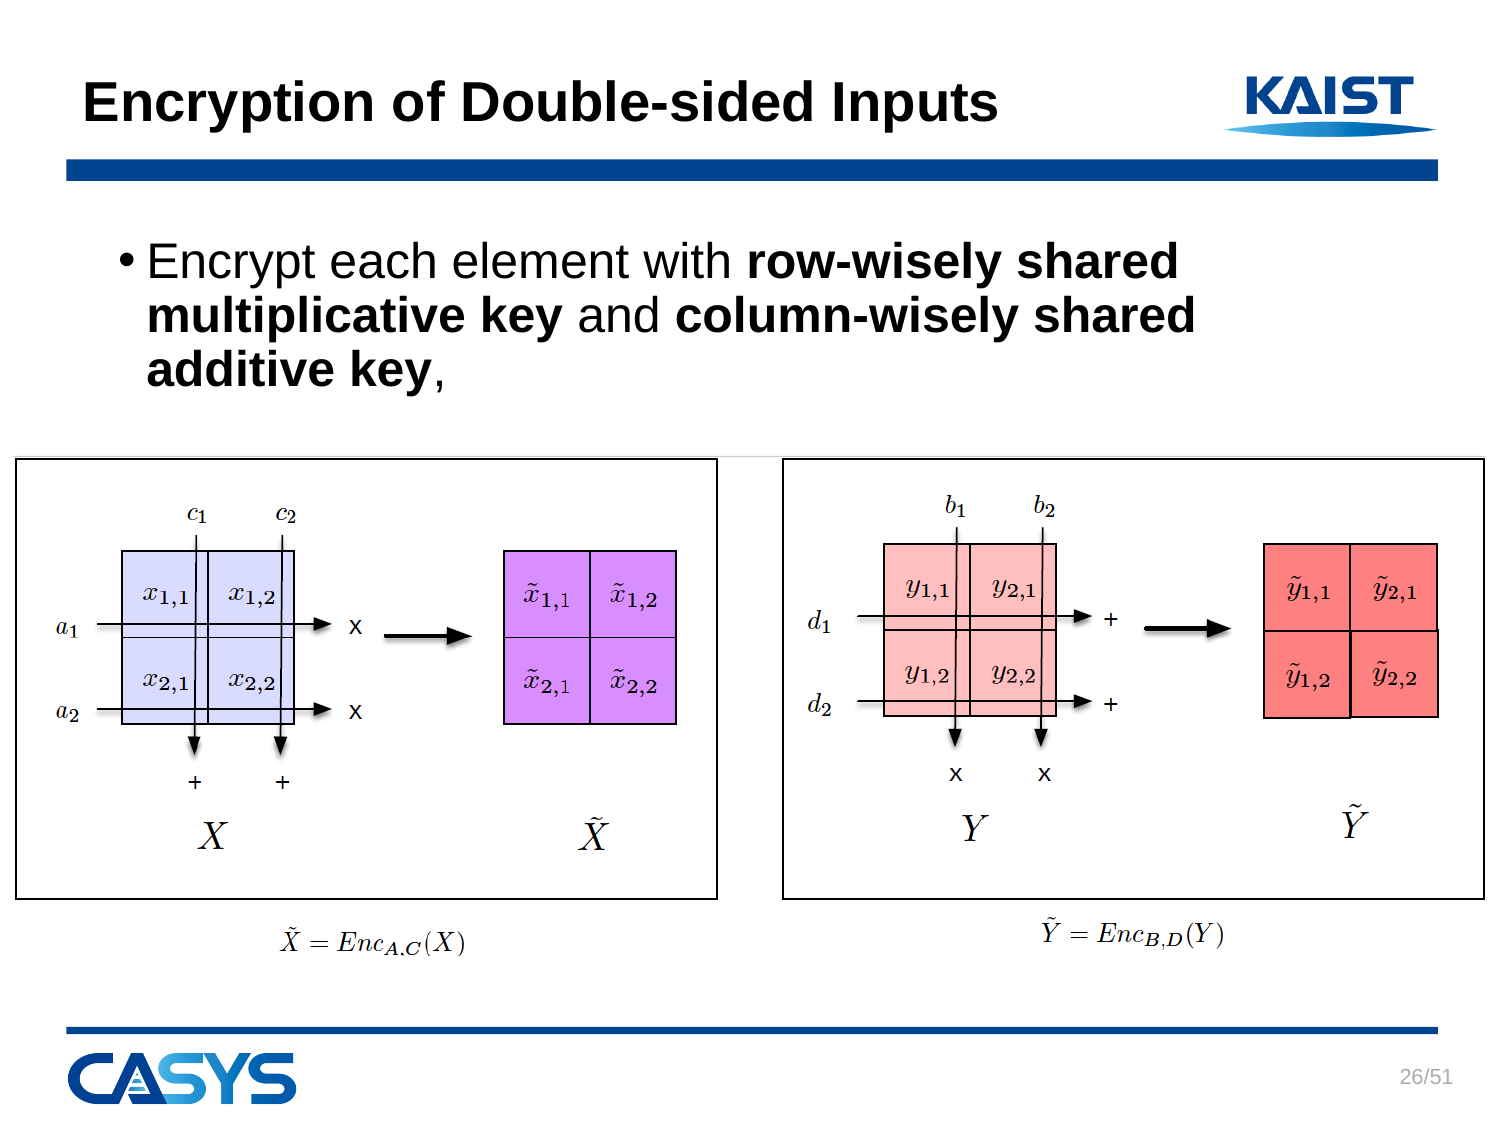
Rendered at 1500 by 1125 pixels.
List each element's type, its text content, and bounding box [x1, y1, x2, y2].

picture [14, 455, 1486, 956]
picture [55, 1040, 309, 1117]
text_box 26/51 [1384, 1055, 1469, 1097]
title Encryption of Double-sided Inputs [67, 36, 1276, 171]
picture [1276, 71, 1457, 142]
